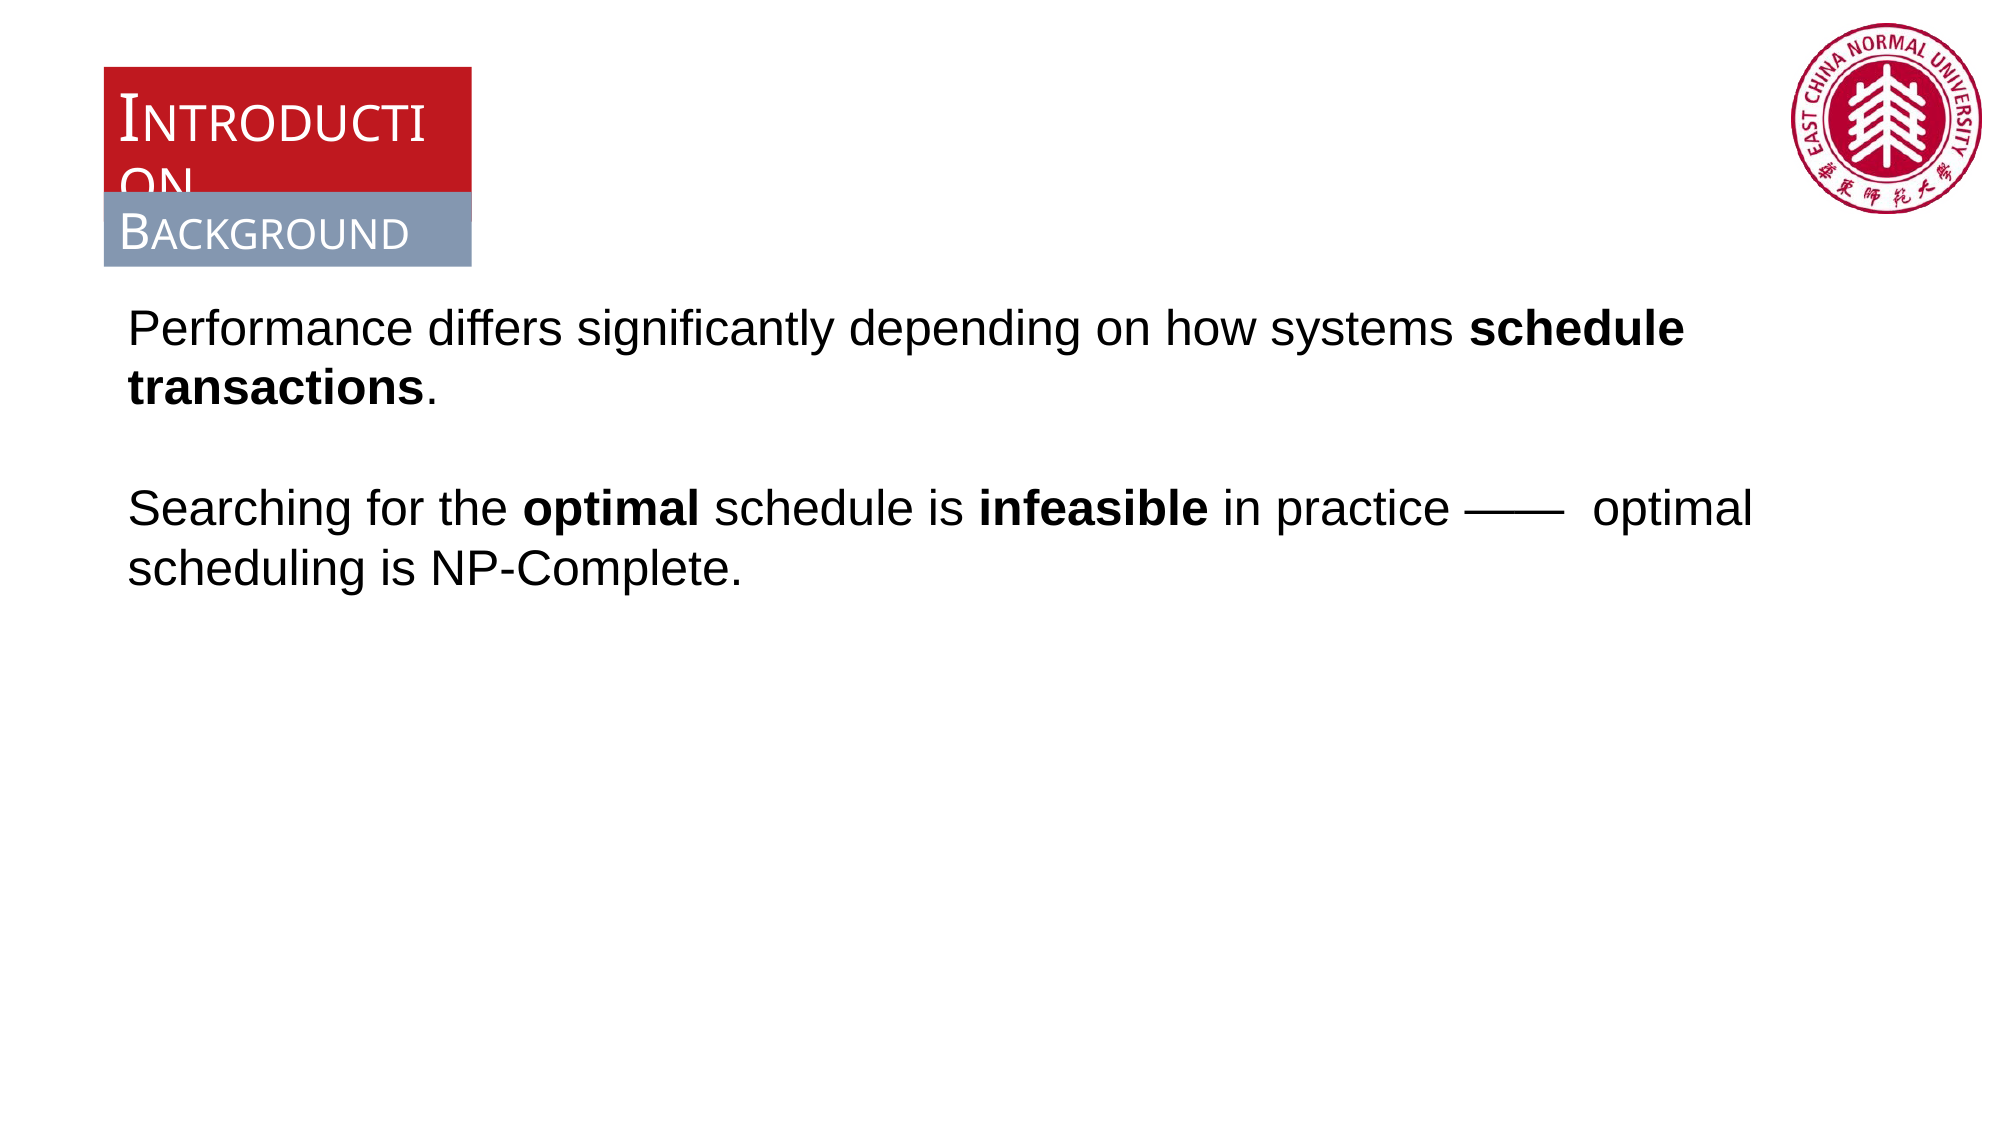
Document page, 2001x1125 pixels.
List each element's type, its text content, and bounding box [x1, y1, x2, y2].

text_box BACKGROUND [103, 191, 472, 267]
picture [1791, 23, 1982, 214]
text_box INTRODUCTION [103, 66, 472, 191]
text_box Performance differs significantly depending on how systems schedule transactions. Searching for the optimal schedule is infeasible in practice —— optimal scheduling is NP-Complete. [113, 287, 1840, 603]
